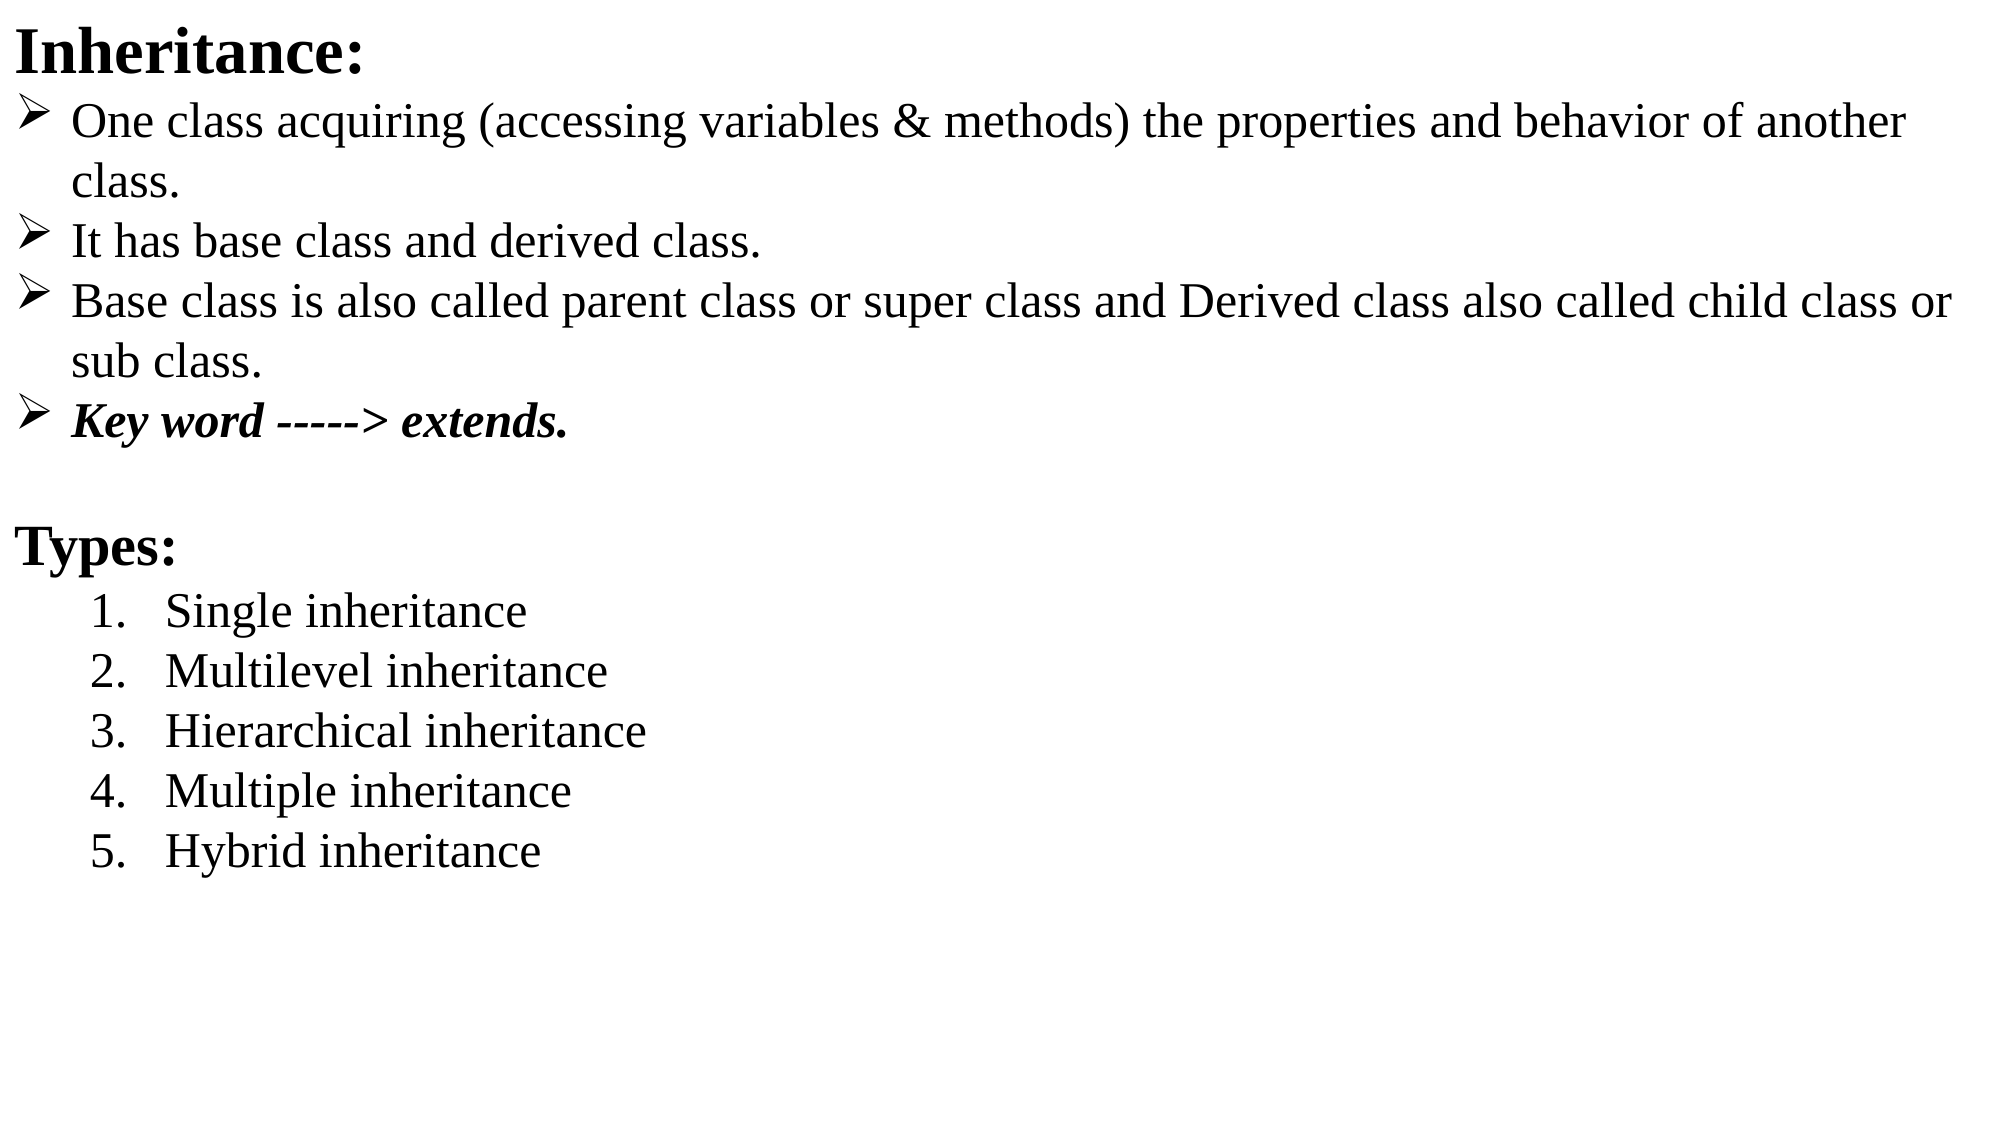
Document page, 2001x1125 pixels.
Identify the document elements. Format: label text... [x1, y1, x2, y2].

text_box Inheritance: One class acquiring (accessing variables & methods) the properties and behavior of another class. It has base class and derived class. Base class is also called parent class or super class and Derived class also called child class or sub class. Key word -----> extends. Types: Single inheritance Multilevel inheritance Hierarchical inheritance Multiple inheritance Hybrid inheritance [0, 0, 2000, 885]
